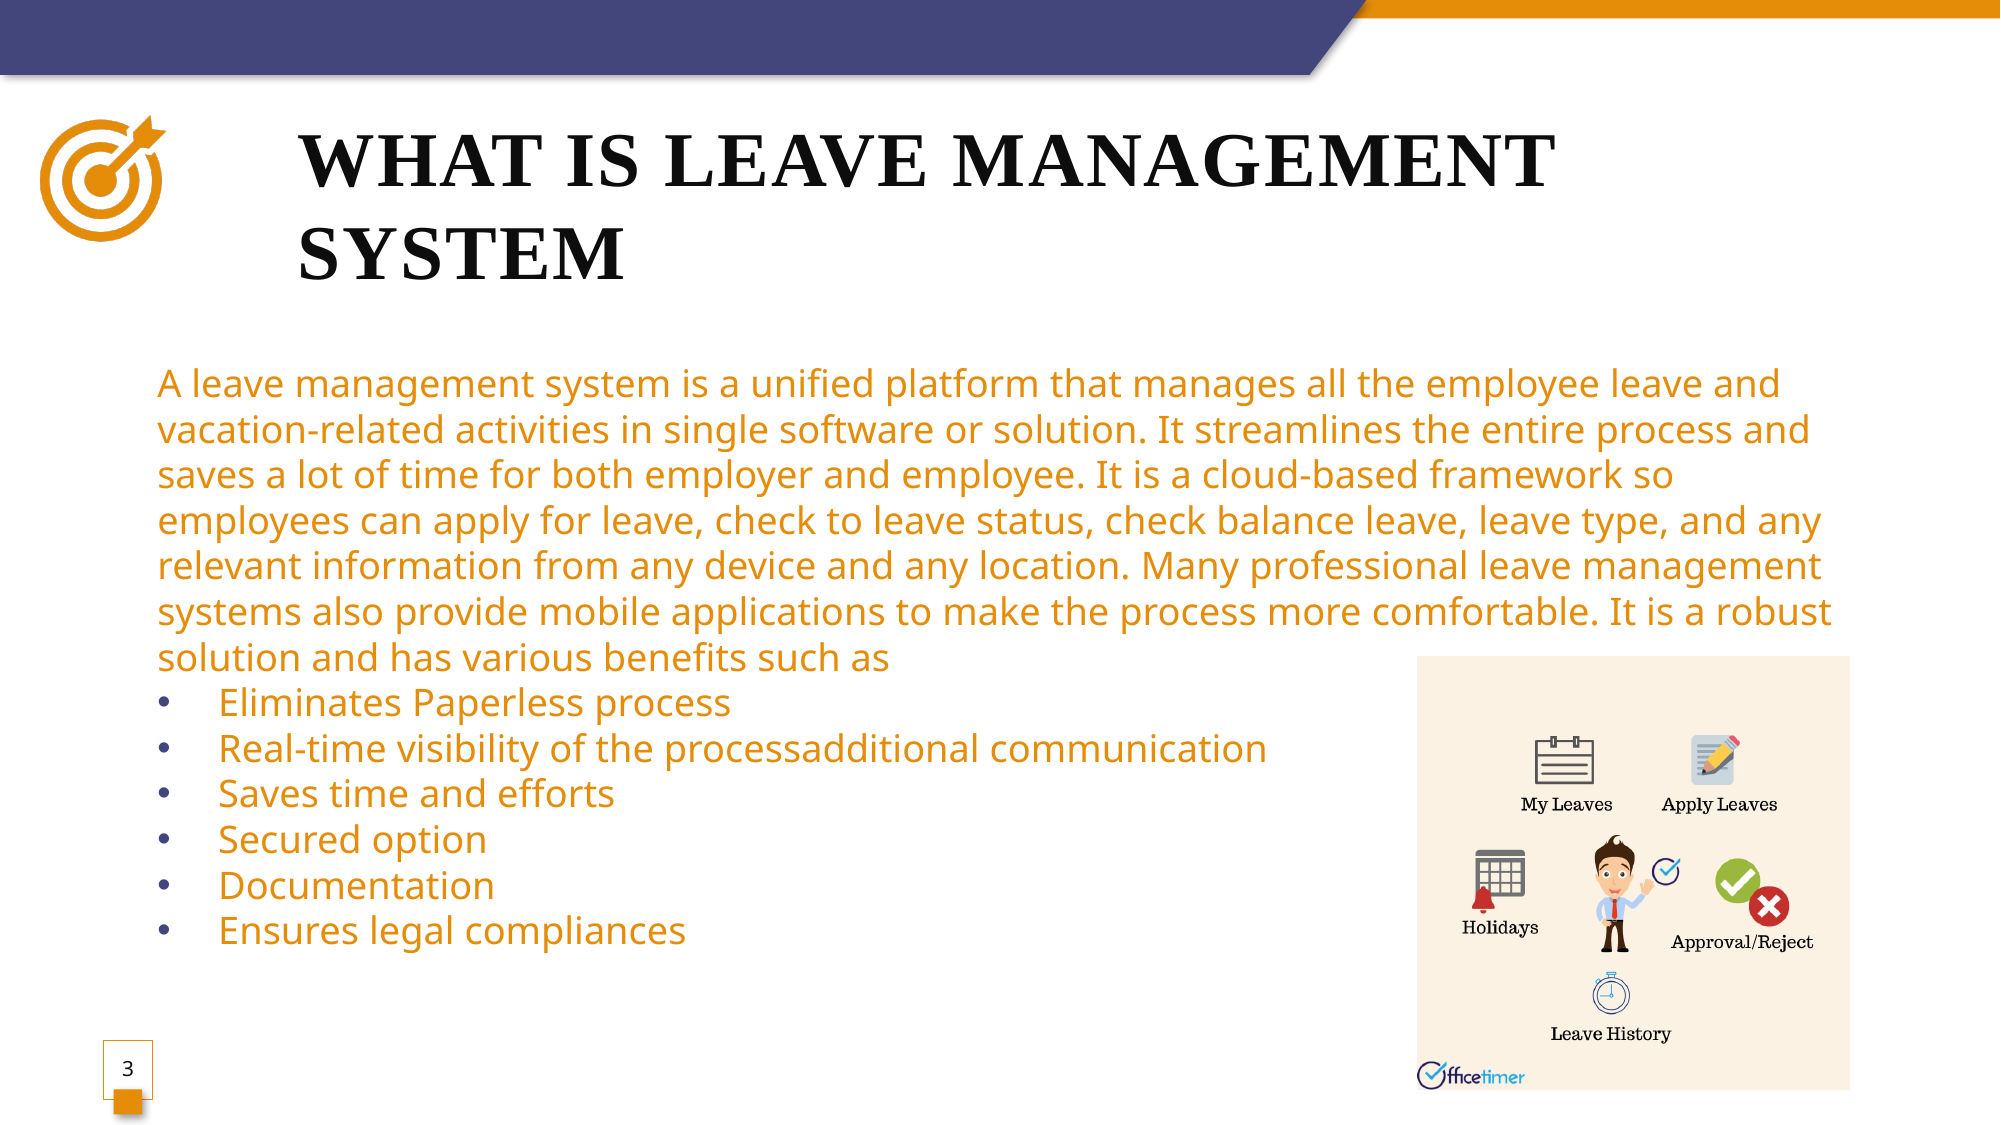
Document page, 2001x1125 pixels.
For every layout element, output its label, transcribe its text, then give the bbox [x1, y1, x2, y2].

picture [1417, 656, 1851, 1090]
picture [27, 101, 179, 255]
text_box [113, 1089, 143, 1115]
slide_number 3 [103, 1040, 153, 1100]
text_box [0, 0, 1368, 77]
list A leave management system is a unified platform that manages all the employee leave and vacation-related activities in single software or solution. It streamlines the entire process and saves a lot of time for both employer and employee. It is a cloud-based framework so employees can apply for leave, check to leave status, check balance leave, leave type, and any relevant information from any device and any location. Many professional leave management systems also provide mobile applications to make the process more comfortable. It is a robust solution and has various benefits such as Eliminates Paperless process Real-time visibility of the processadditional communication Saves time and efforts Secured option Documentation Ensures legal compliances [142, 352, 1850, 963]
title WHAT IS LEAVE MANAGEMENT SYSTEM [282, 101, 1922, 303]
